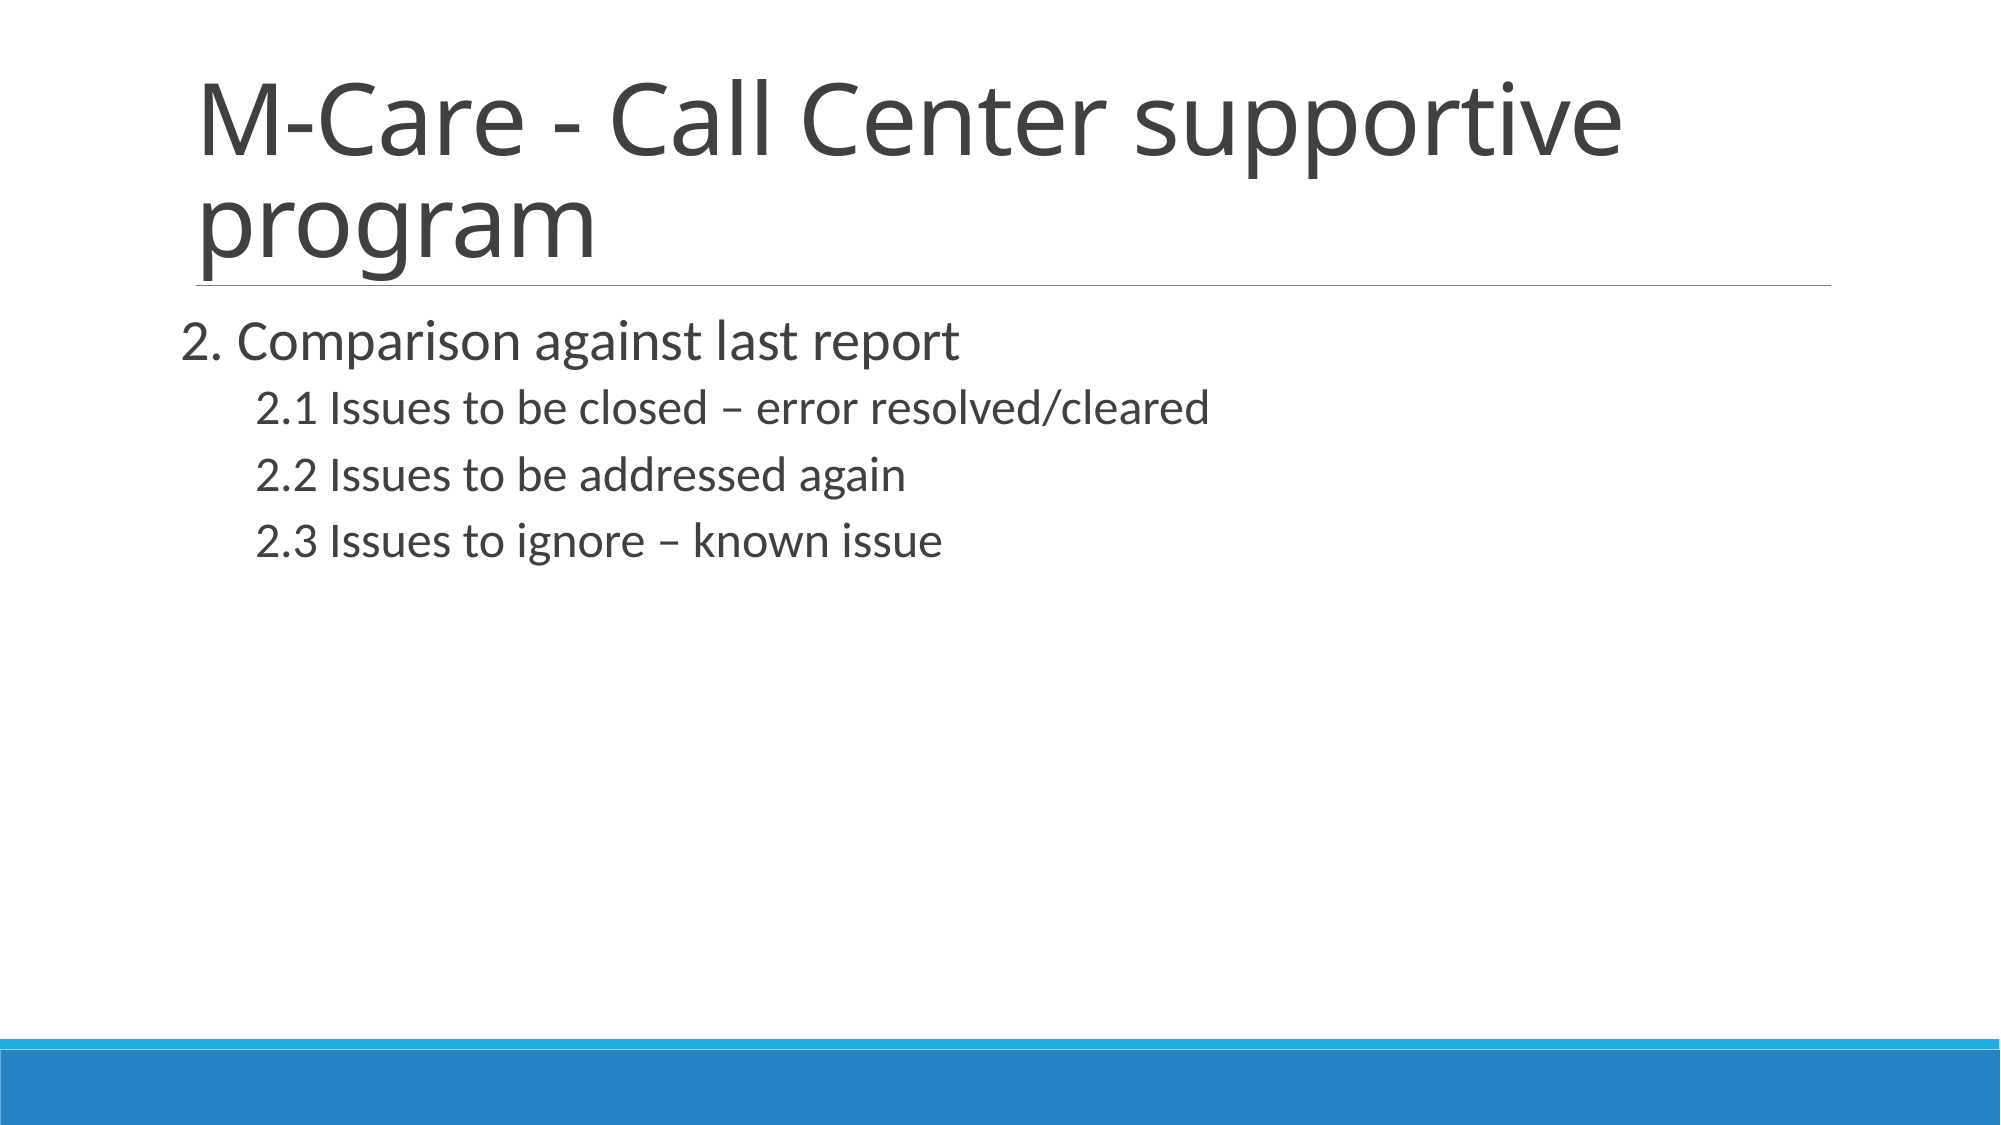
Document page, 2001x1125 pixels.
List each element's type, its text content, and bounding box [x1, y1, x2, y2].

title M-Care - Call Center supportive program [180, 47, 1830, 285]
list 2. Comparison against last report 2.1 Issues to be closed – error resolved/cleared 2.2 Issues to be addressed again 2.3 Issues to ignore – known issue [180, 302, 1830, 963]
